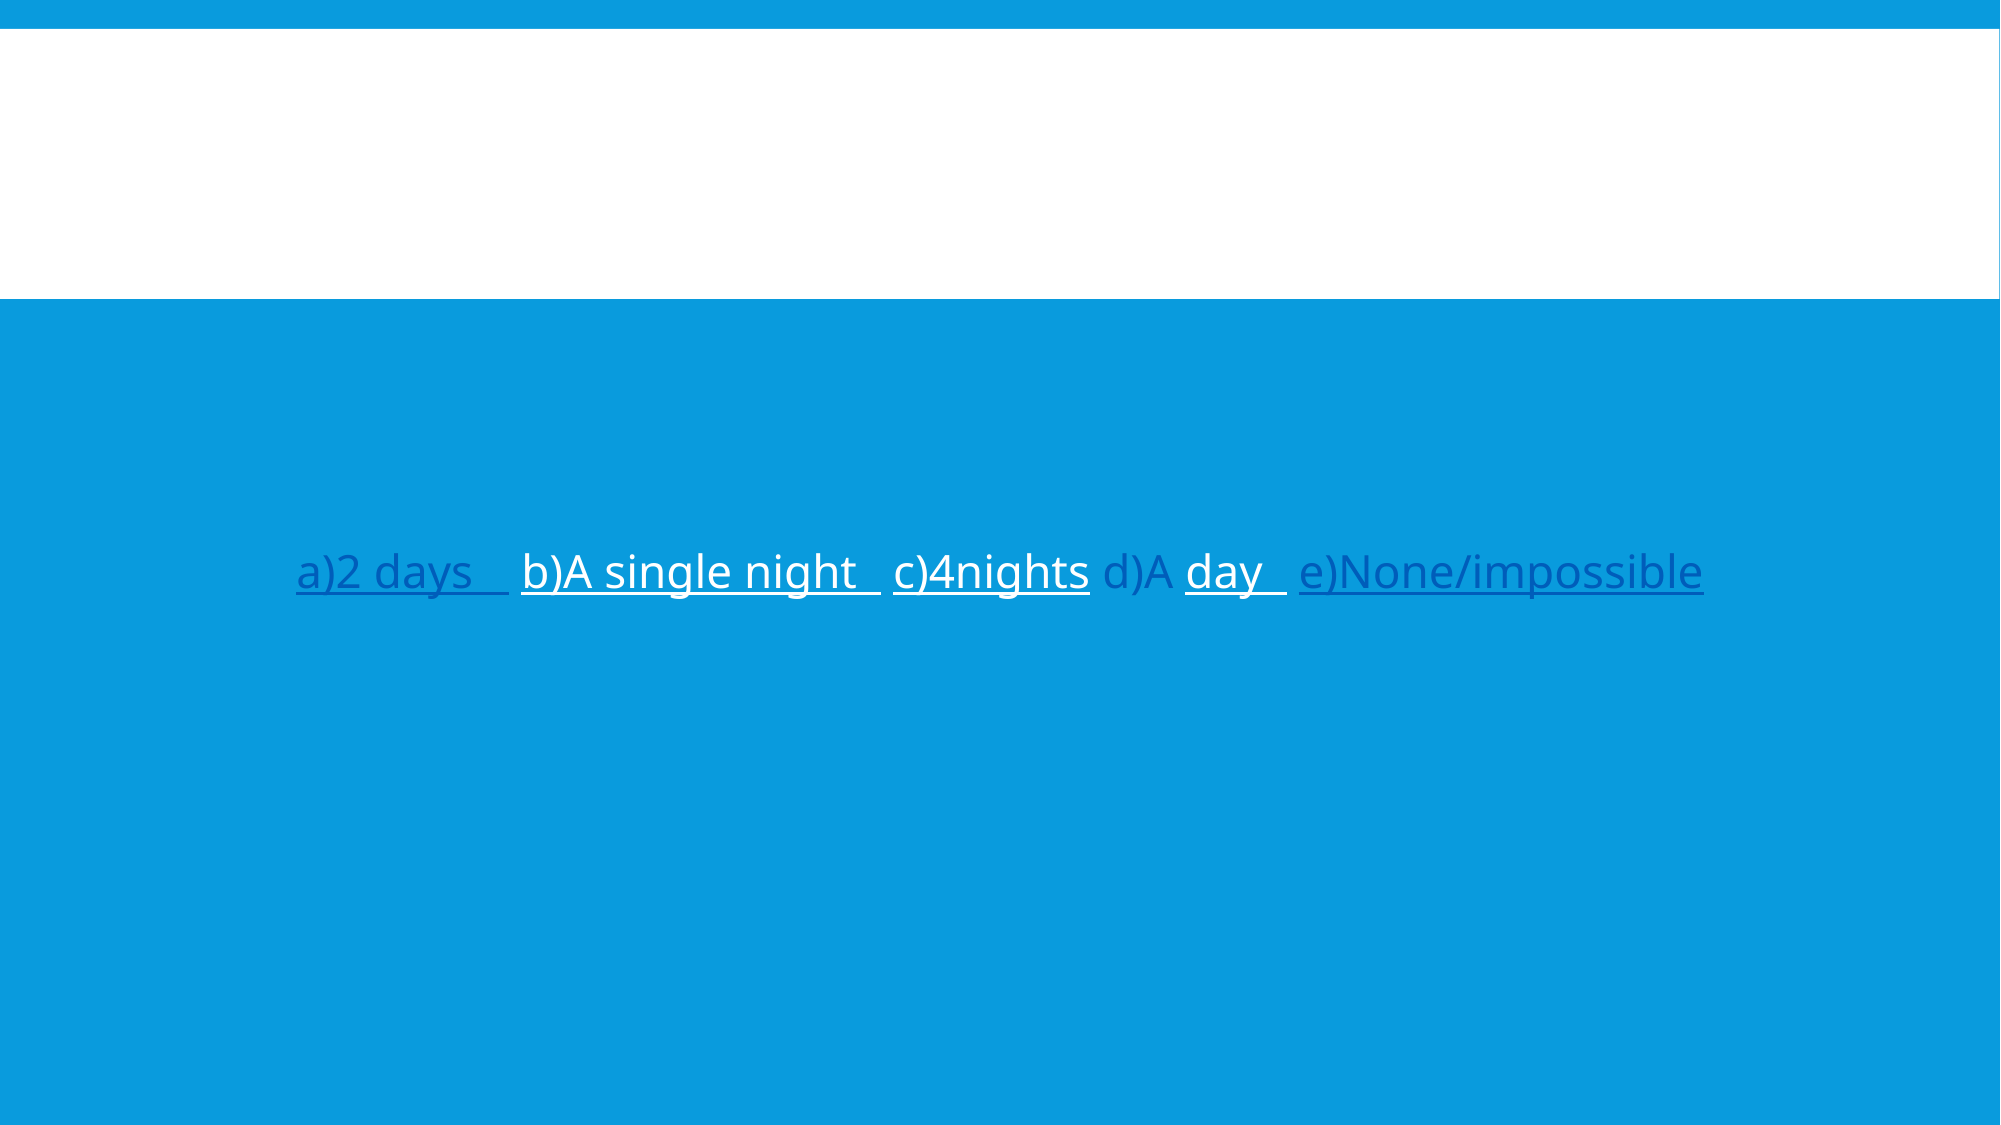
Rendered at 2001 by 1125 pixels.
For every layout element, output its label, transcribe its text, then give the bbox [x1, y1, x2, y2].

list a)2 days b)A single night c)4nights d)A day e)None/impossible [137, 535, 1863, 1014]
